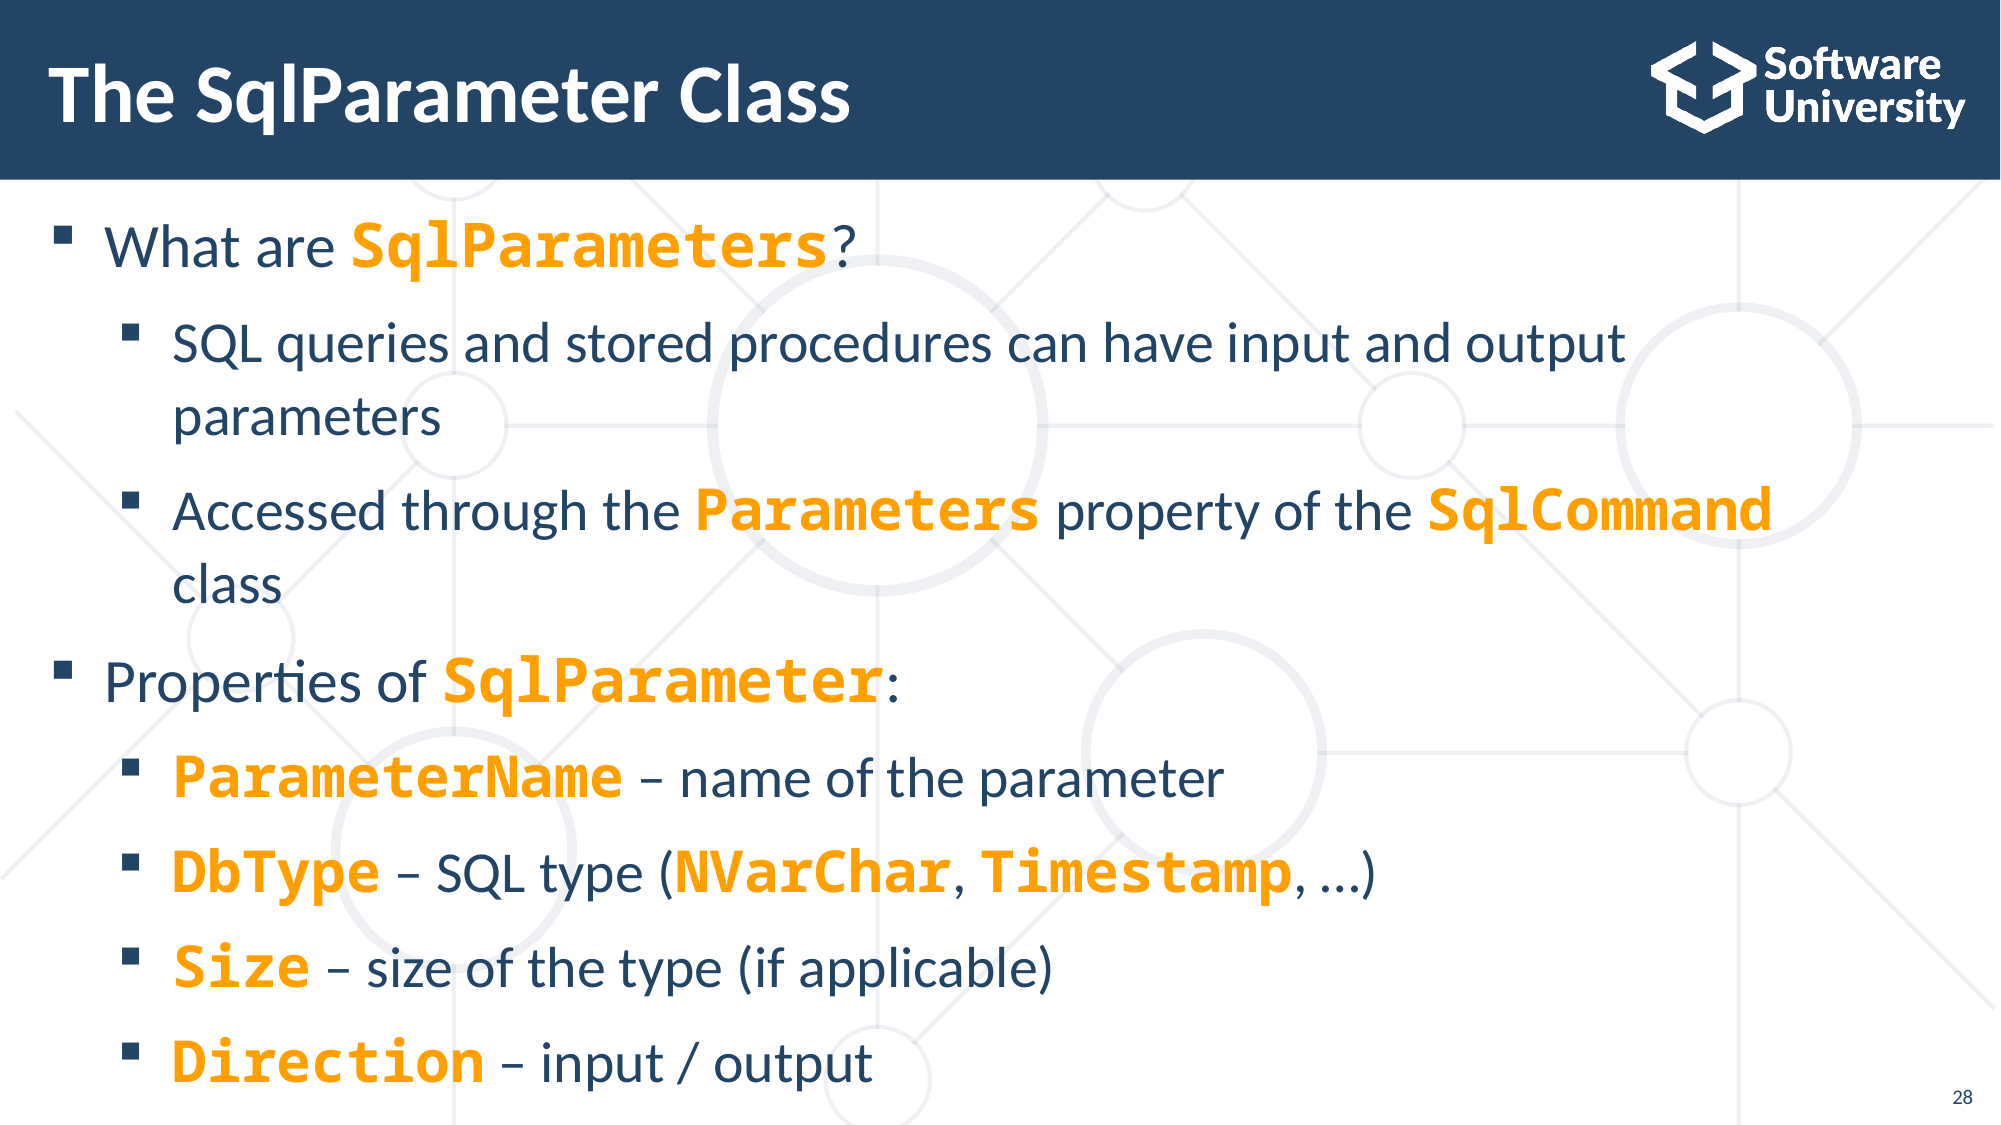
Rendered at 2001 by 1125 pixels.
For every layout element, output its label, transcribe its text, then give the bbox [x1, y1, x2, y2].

slide_number 28 [1927, 1067, 1989, 1117]
title The SqlParameter Class [31, 16, 1625, 162]
picture [1651, 41, 1966, 134]
list What are SqlParameters? SQL queries and stored procedures can have input and output parameters Accessed through the Parameters property of the SqlCommand class Properties of SqlParameter: ParameterName – name of the parameter DbType – SQL type (NVarChar, Timestamp, …) Size – size of the type (if applicable) Direction – input / output [31, 196, 1970, 1104]
